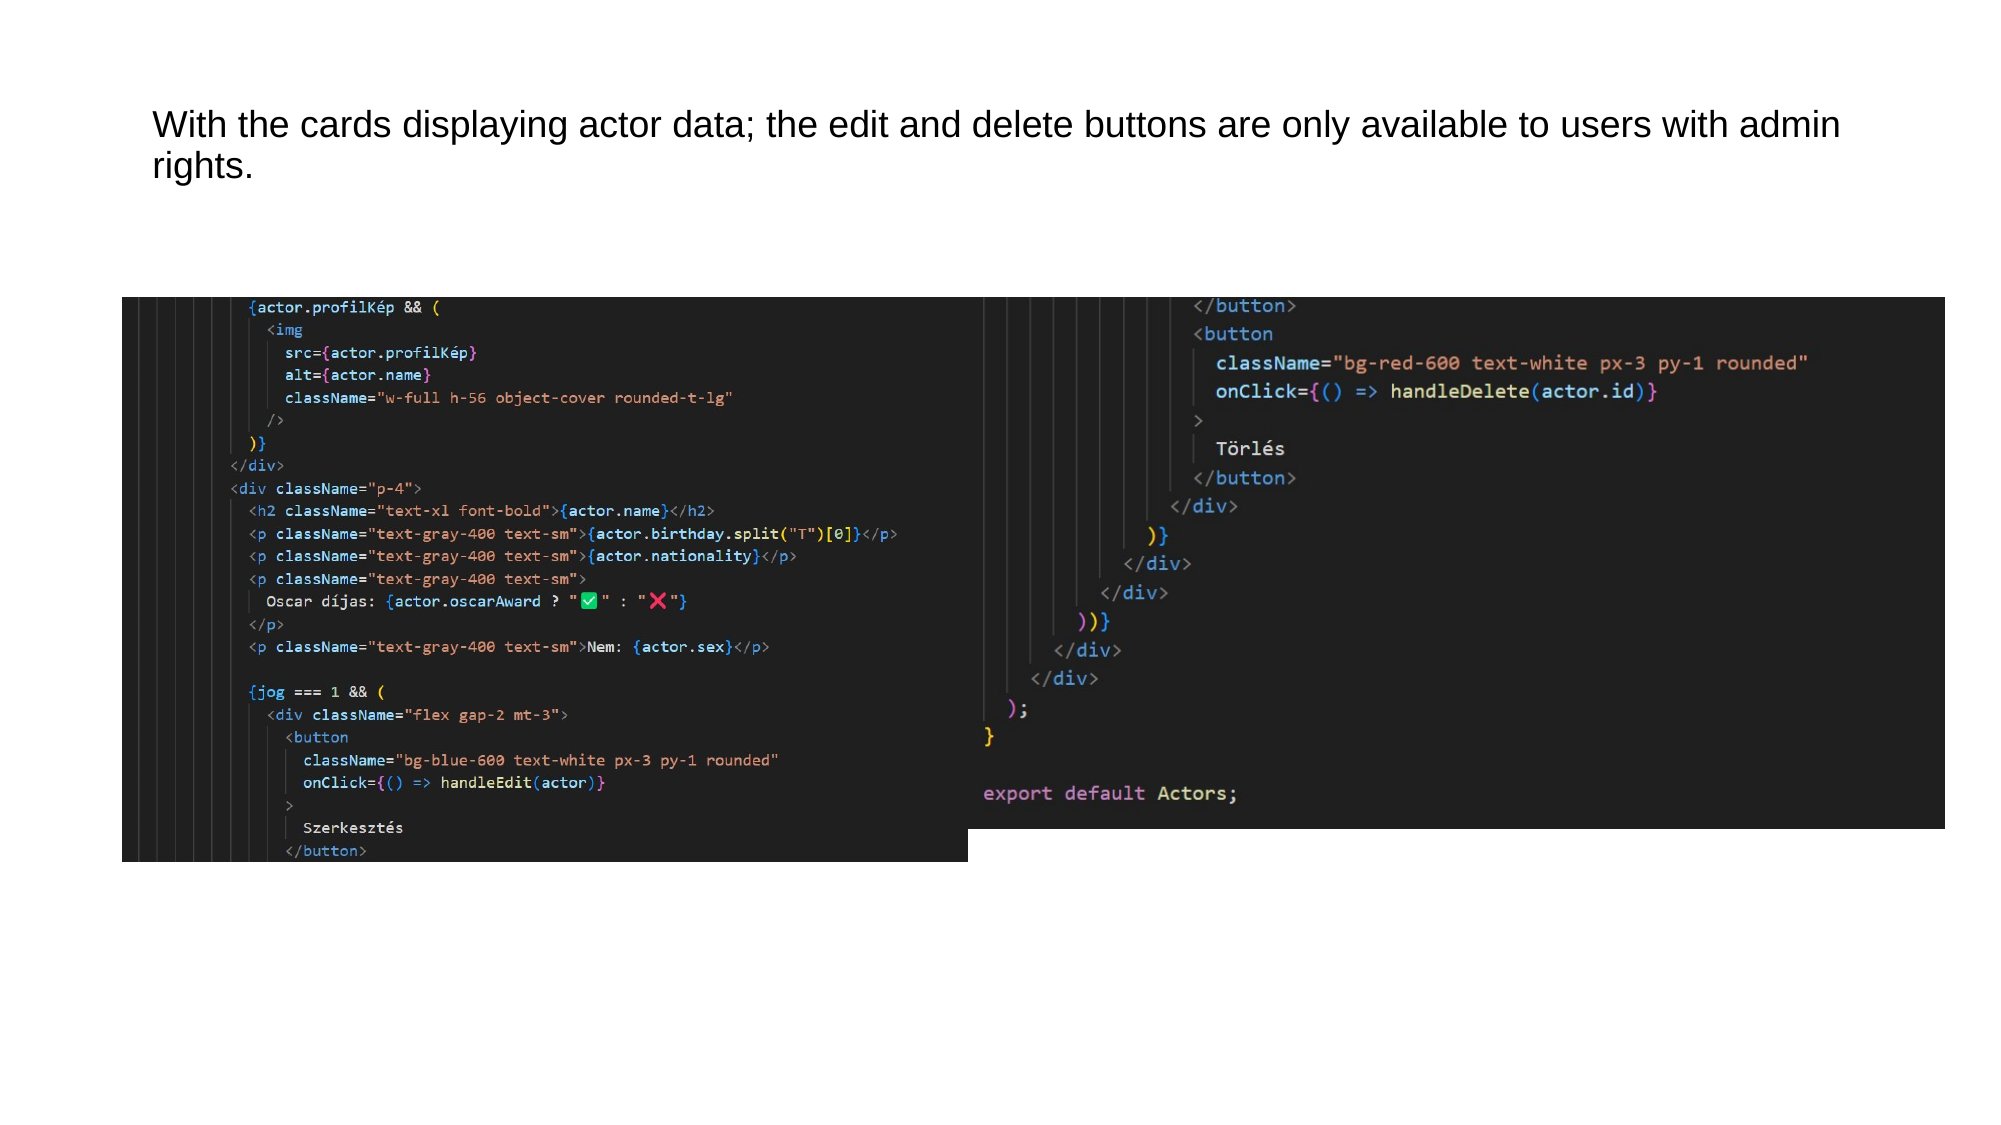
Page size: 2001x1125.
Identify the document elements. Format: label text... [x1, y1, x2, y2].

picture [967, 297, 1946, 830]
title With the cards displaying actor data; the edit and delete buttons are only available to users with admin rights. [137, 59, 1863, 278]
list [121, 297, 969, 862]
